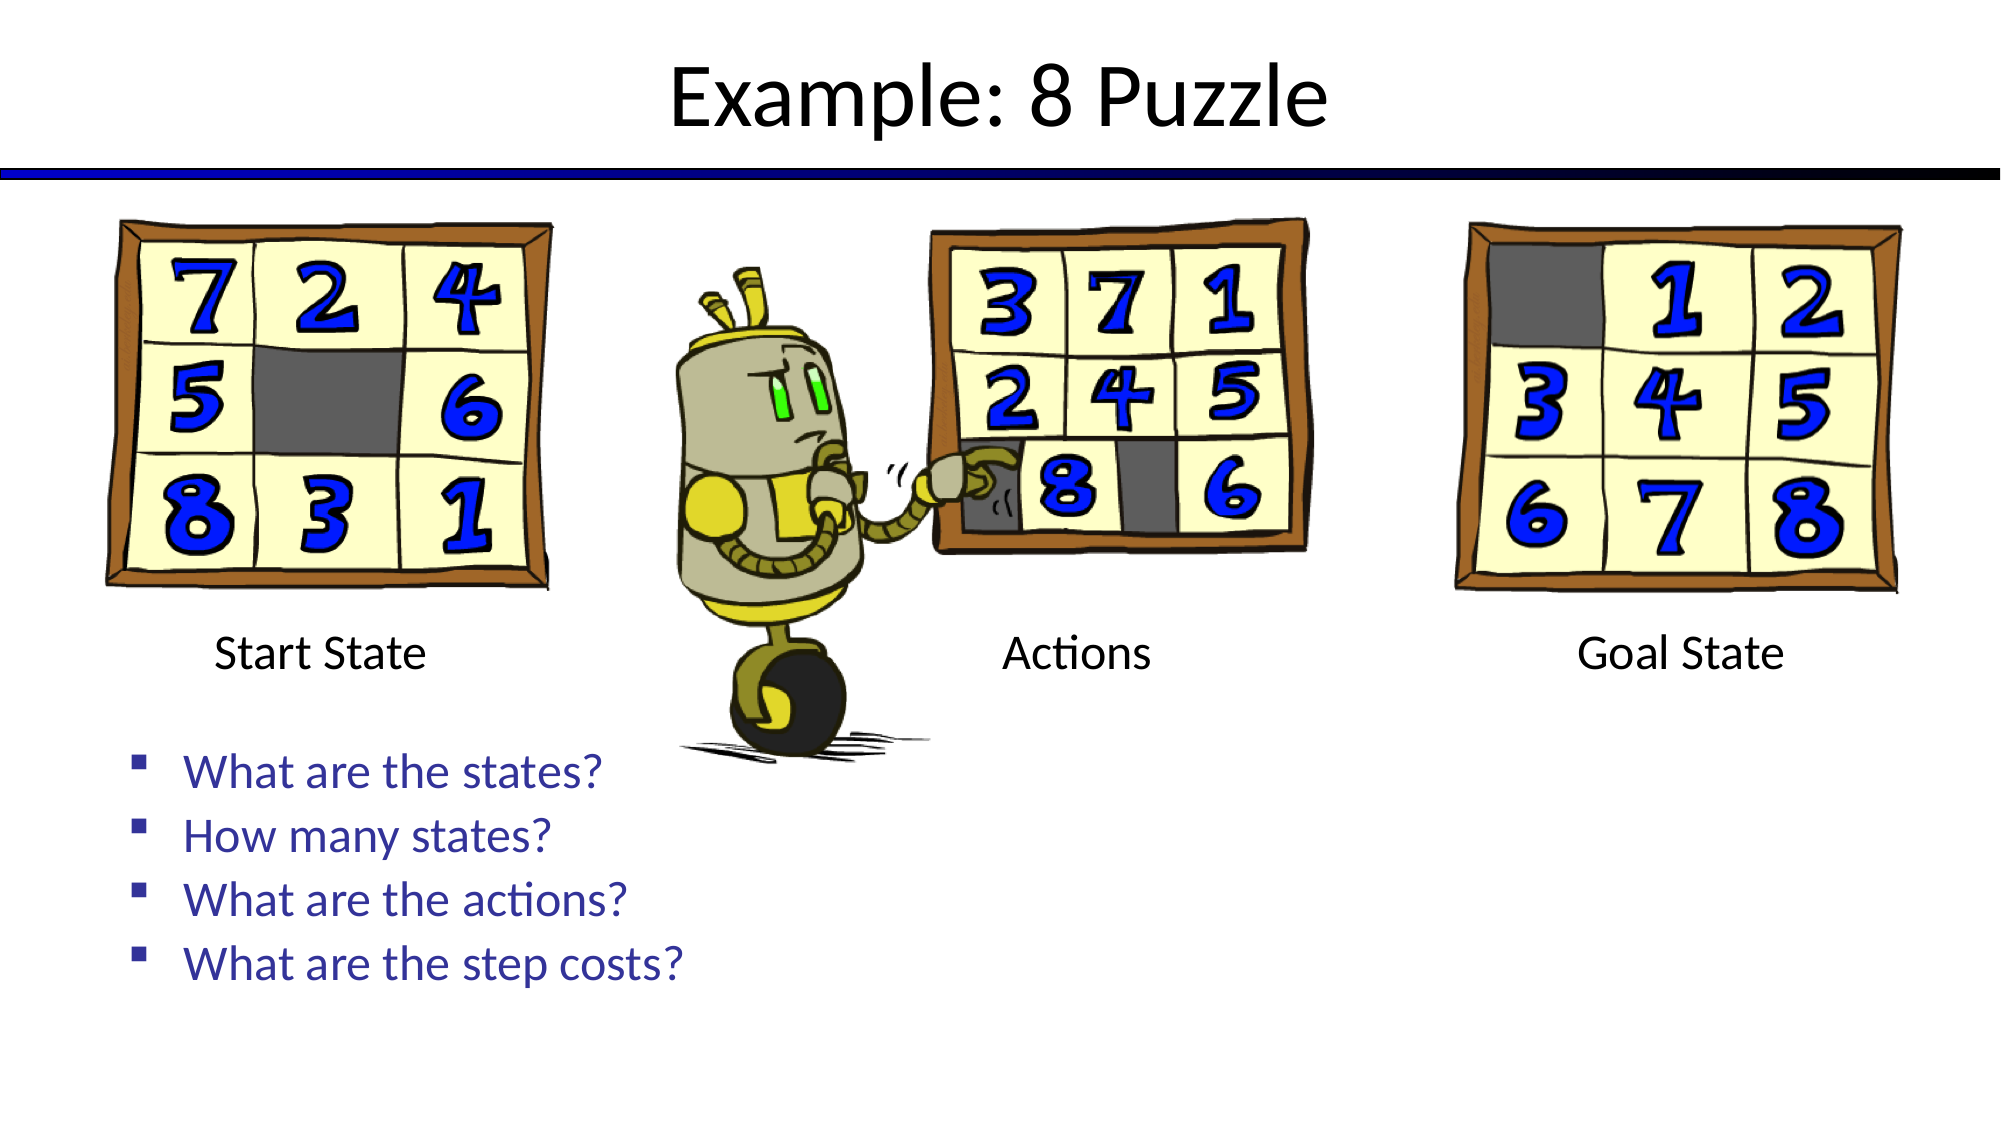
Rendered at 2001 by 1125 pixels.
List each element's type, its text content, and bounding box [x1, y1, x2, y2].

picture [1424, 199, 1925, 618]
text_box Goal State [1562, 627, 1888, 688]
list What are the states? How many states? What are the actions? What are the step costs? [112, 737, 1226, 1006]
text_box Start State [200, 627, 525, 688]
picture [87, 199, 575, 618]
title Example: 8 Puzzle [0, 0, 2000, 184]
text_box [561, 137, 1438, 890]
